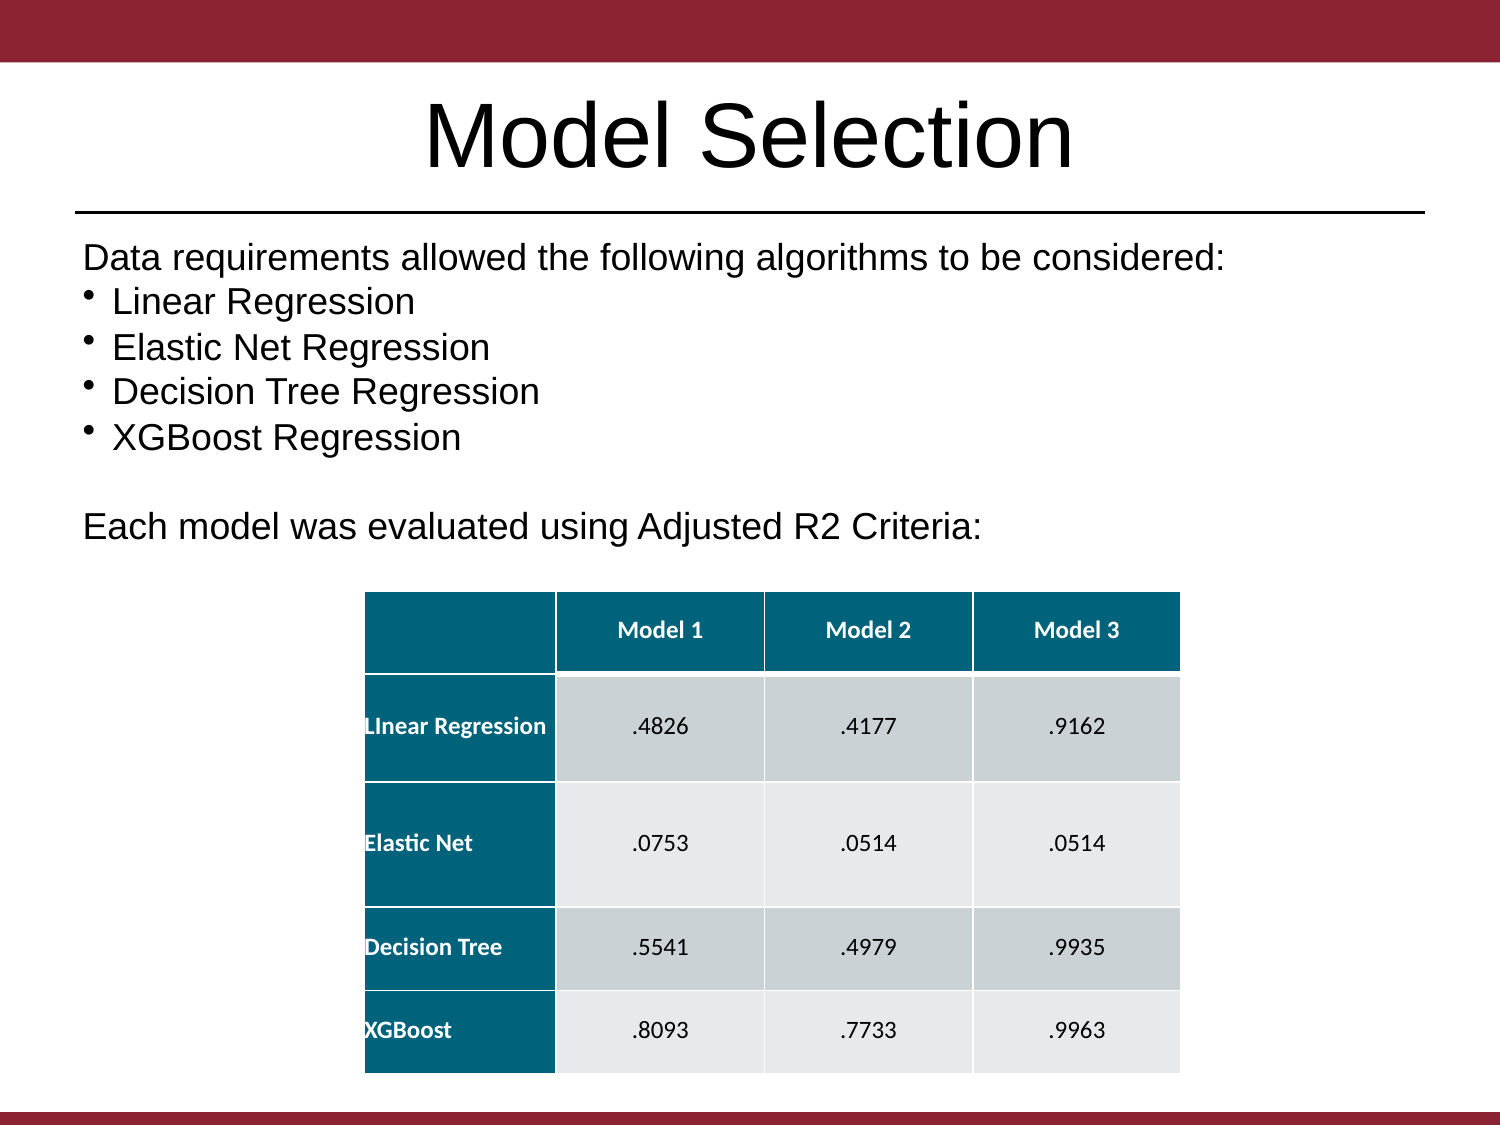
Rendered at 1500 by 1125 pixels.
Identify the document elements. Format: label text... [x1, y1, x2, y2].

table_header Model 2 [765, 592, 972, 671]
table_header Model 3 [974, 592, 1180, 671]
table_cell .5541 [557, 908, 764, 990]
table_header [365, 592, 555, 673]
table_cell .9935 [974, 908, 1180, 990]
table_cell .9162 [974, 677, 1180, 781]
table_cell XGBoost [365, 991, 555, 1073]
table_cell .4979 [765, 908, 972, 990]
title Model Selection [74, 36, 1426, 226]
table_cell .0514 [974, 783, 1180, 906]
table_cell .8093 [557, 991, 764, 1073]
table_cell .4177 [765, 677, 972, 781]
table_cell .0753 [557, 783, 764, 906]
table_cell .9963 [974, 991, 1180, 1073]
table_cell .0514 [765, 783, 972, 906]
table_cell LInear Regression [365, 675, 555, 781]
table_header Model 1 [557, 592, 764, 671]
text_box Data requirements allowed the following algorithms to be considered: Linear Regression Elastic Net Regression Decision Tree Regression XGBoost Regression Each model was evaluated using Adjusted R2 Criteria: [74, 224, 1425, 555]
table_cell Decision Tree [365, 908, 555, 990]
table_cell Elastic Net [365, 783, 555, 906]
table_cell .7733 [765, 991, 972, 1073]
table_cell .4826 [557, 677, 764, 781]
